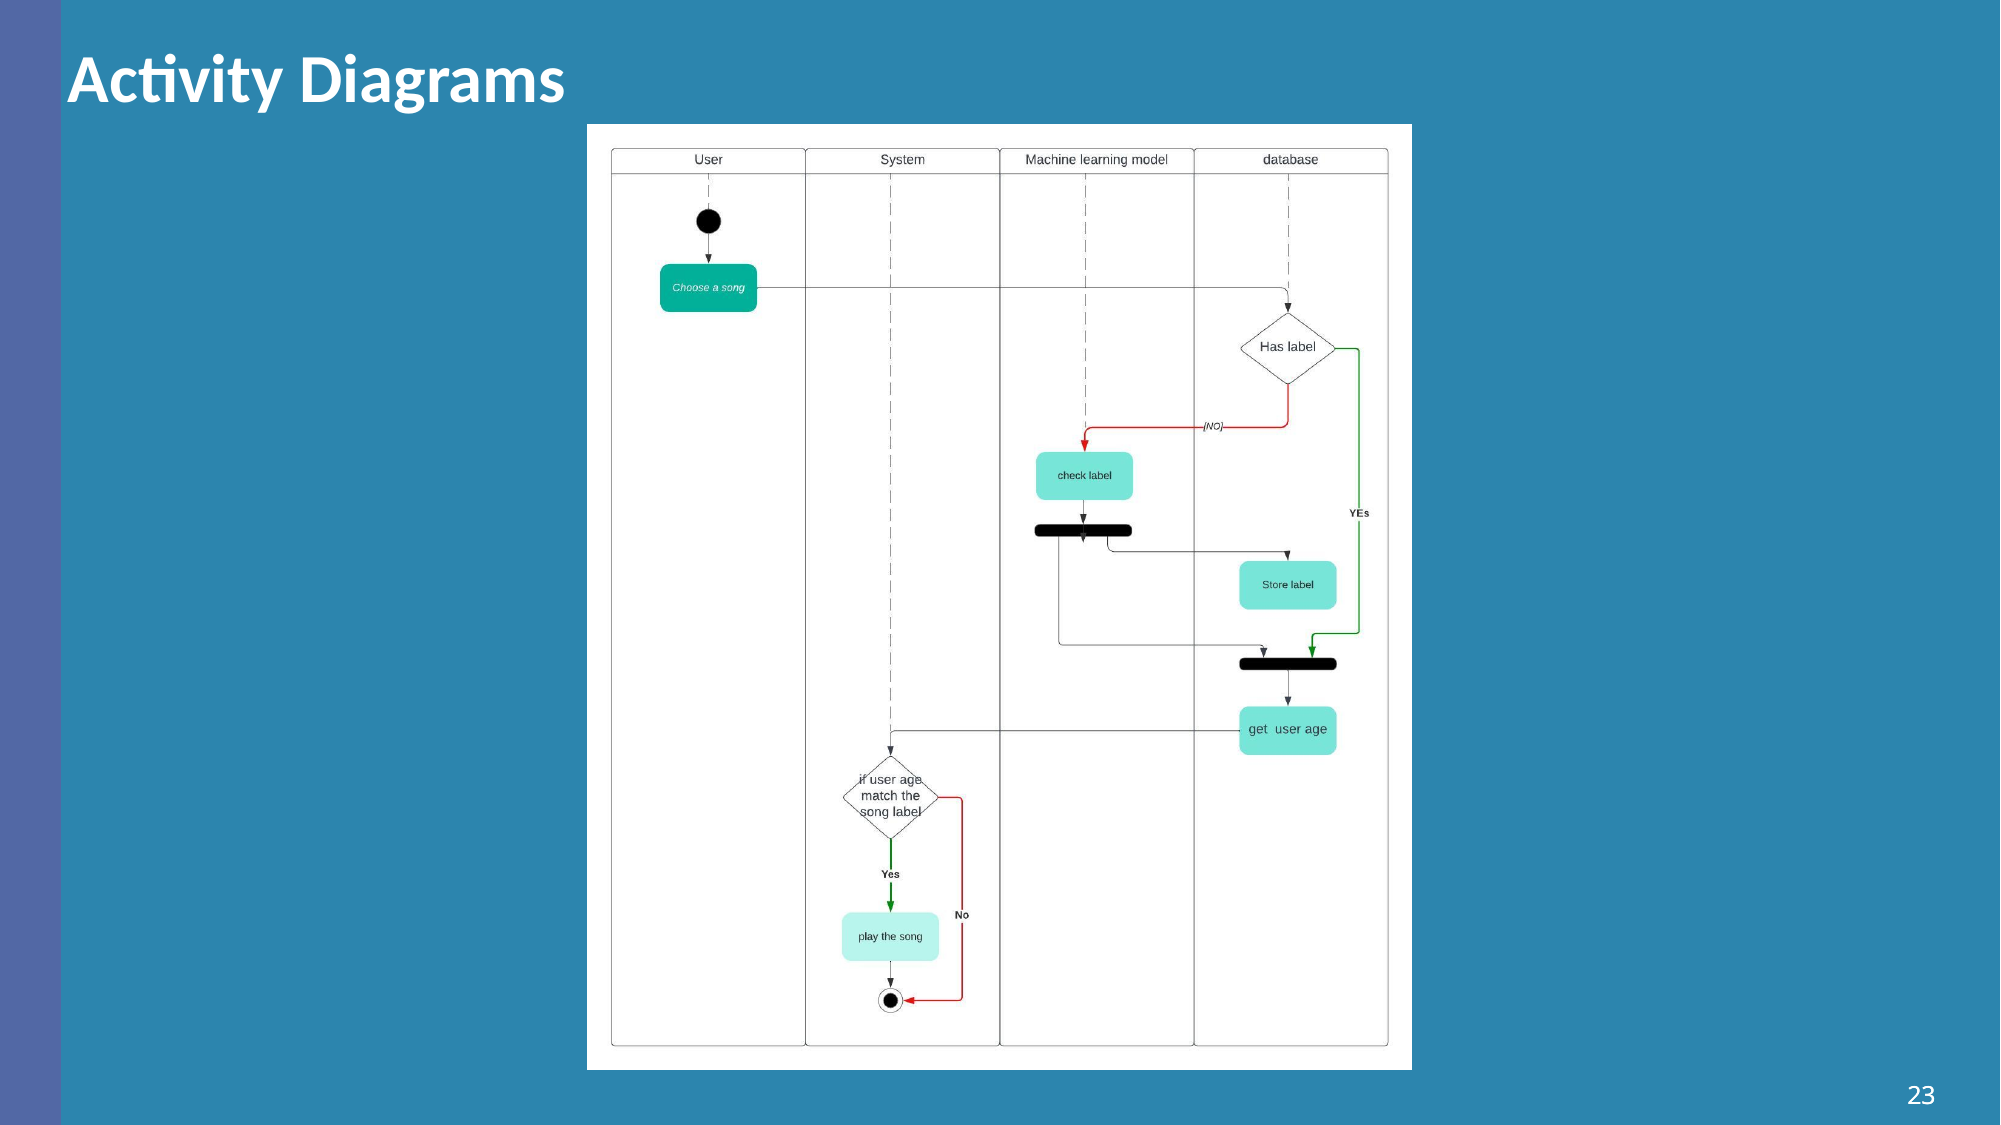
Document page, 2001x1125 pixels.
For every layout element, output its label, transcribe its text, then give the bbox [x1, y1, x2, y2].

text_box Activity Diagrams [52, 25, 589, 125]
slide_number 23 [1889, 1079, 1951, 1114]
picture [587, 124, 1412, 1070]
